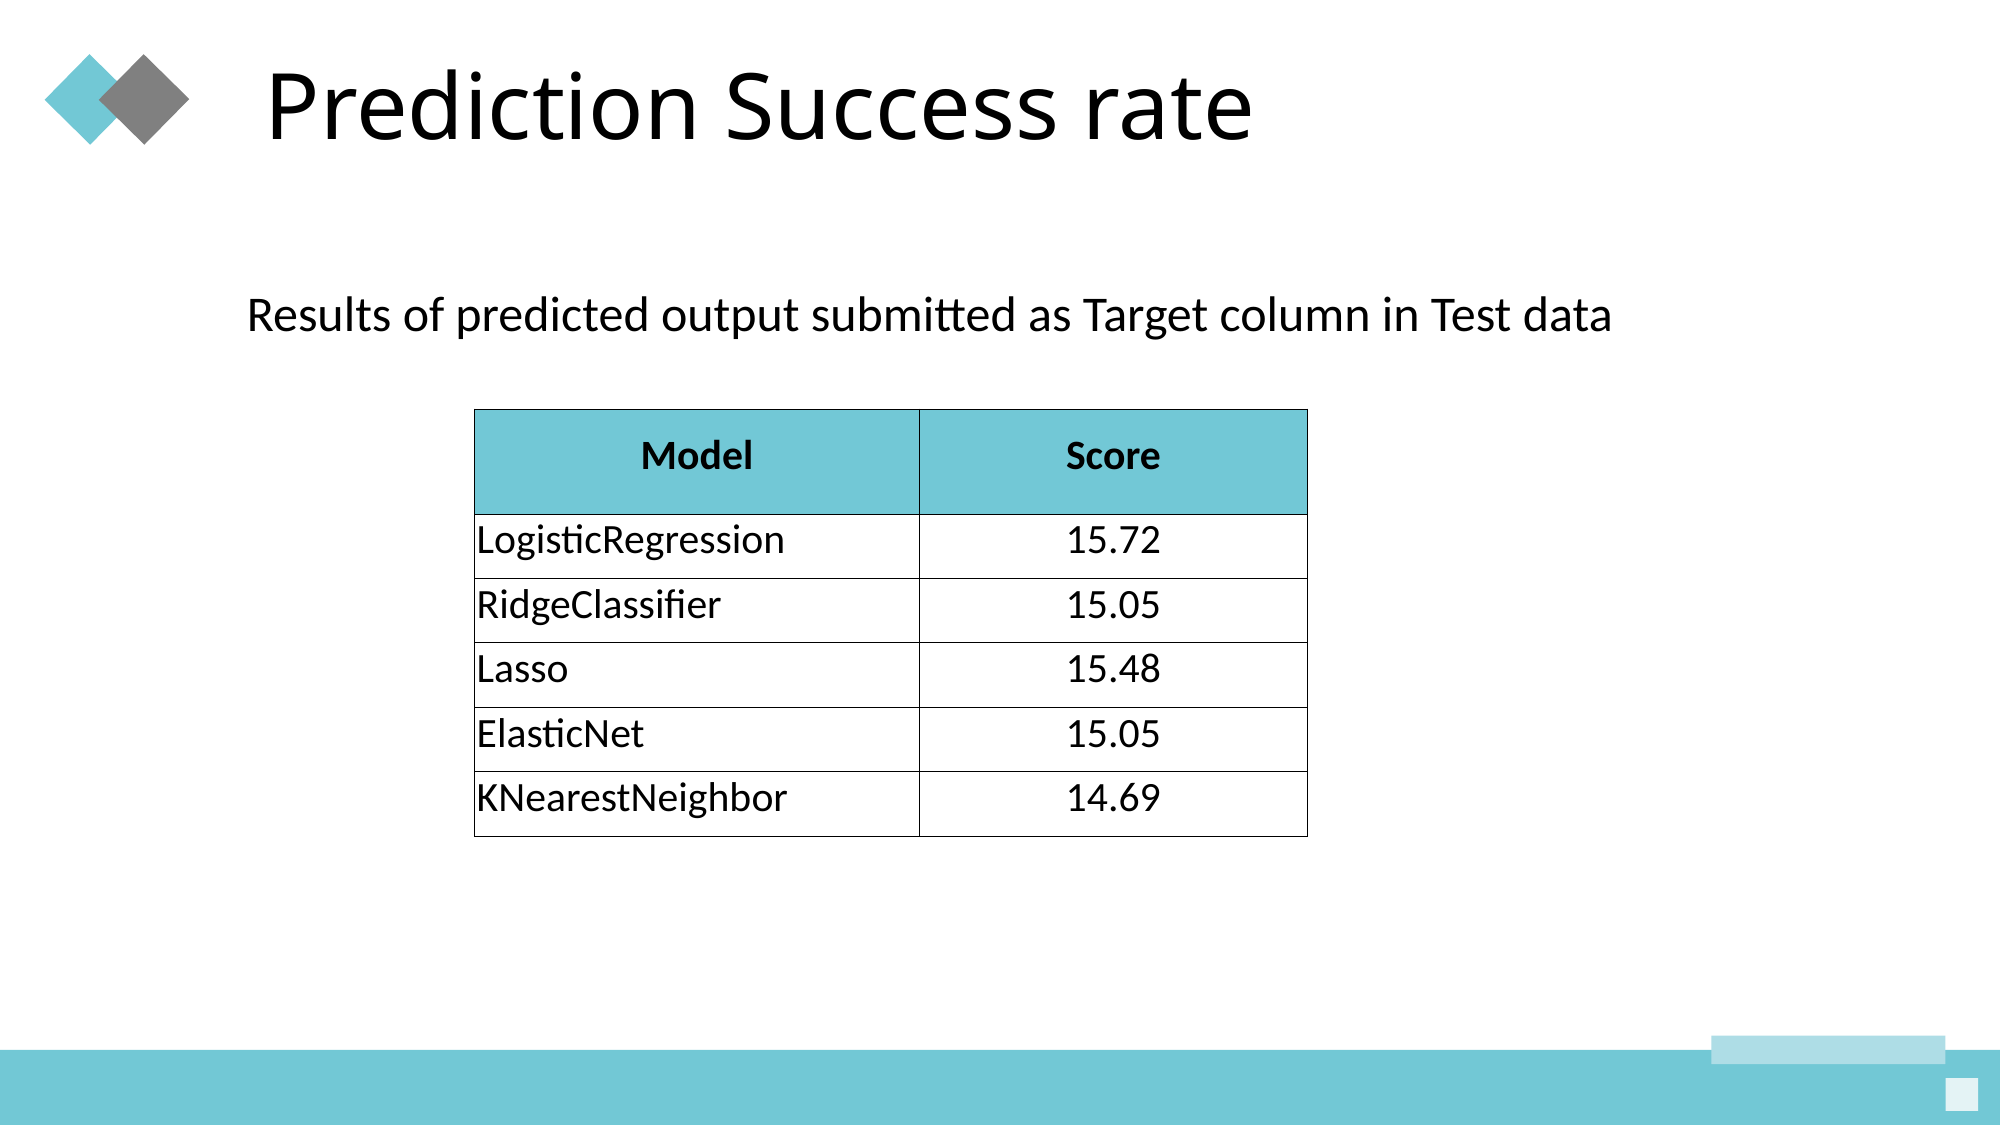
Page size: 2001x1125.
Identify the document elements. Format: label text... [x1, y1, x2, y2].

text_box [43, 52, 117, 147]
table_cell 15.05 [920, 579, 1307, 642]
list Results of predicted output submitted as Target column in Test data [99, 199, 1772, 1006]
table_cell 15.48 [920, 643, 1307, 707]
table_header Model [475, 410, 919, 514]
table_cell 15.72 [920, 515, 1307, 578]
table_cell ElasticNet [475, 708, 919, 771]
text_box [0, 1049, 2000, 1125]
title Prediction Success rate [249, 53, 1751, 167]
table_cell 15.05 [920, 708, 1307, 771]
table_cell KNearestNeighbor [475, 772, 919, 836]
text_box [1945, 1077, 1979, 1112]
text_box [97, 52, 191, 147]
table_cell LogisticRegression [475, 515, 919, 578]
table_cell RidgeClassifier [475, 579, 919, 642]
table_cell Lasso [475, 643, 919, 707]
table_header Score [920, 410, 1307, 514]
table_cell 14.69 [920, 772, 1307, 836]
text_box [1710, 1035, 1946, 1065]
